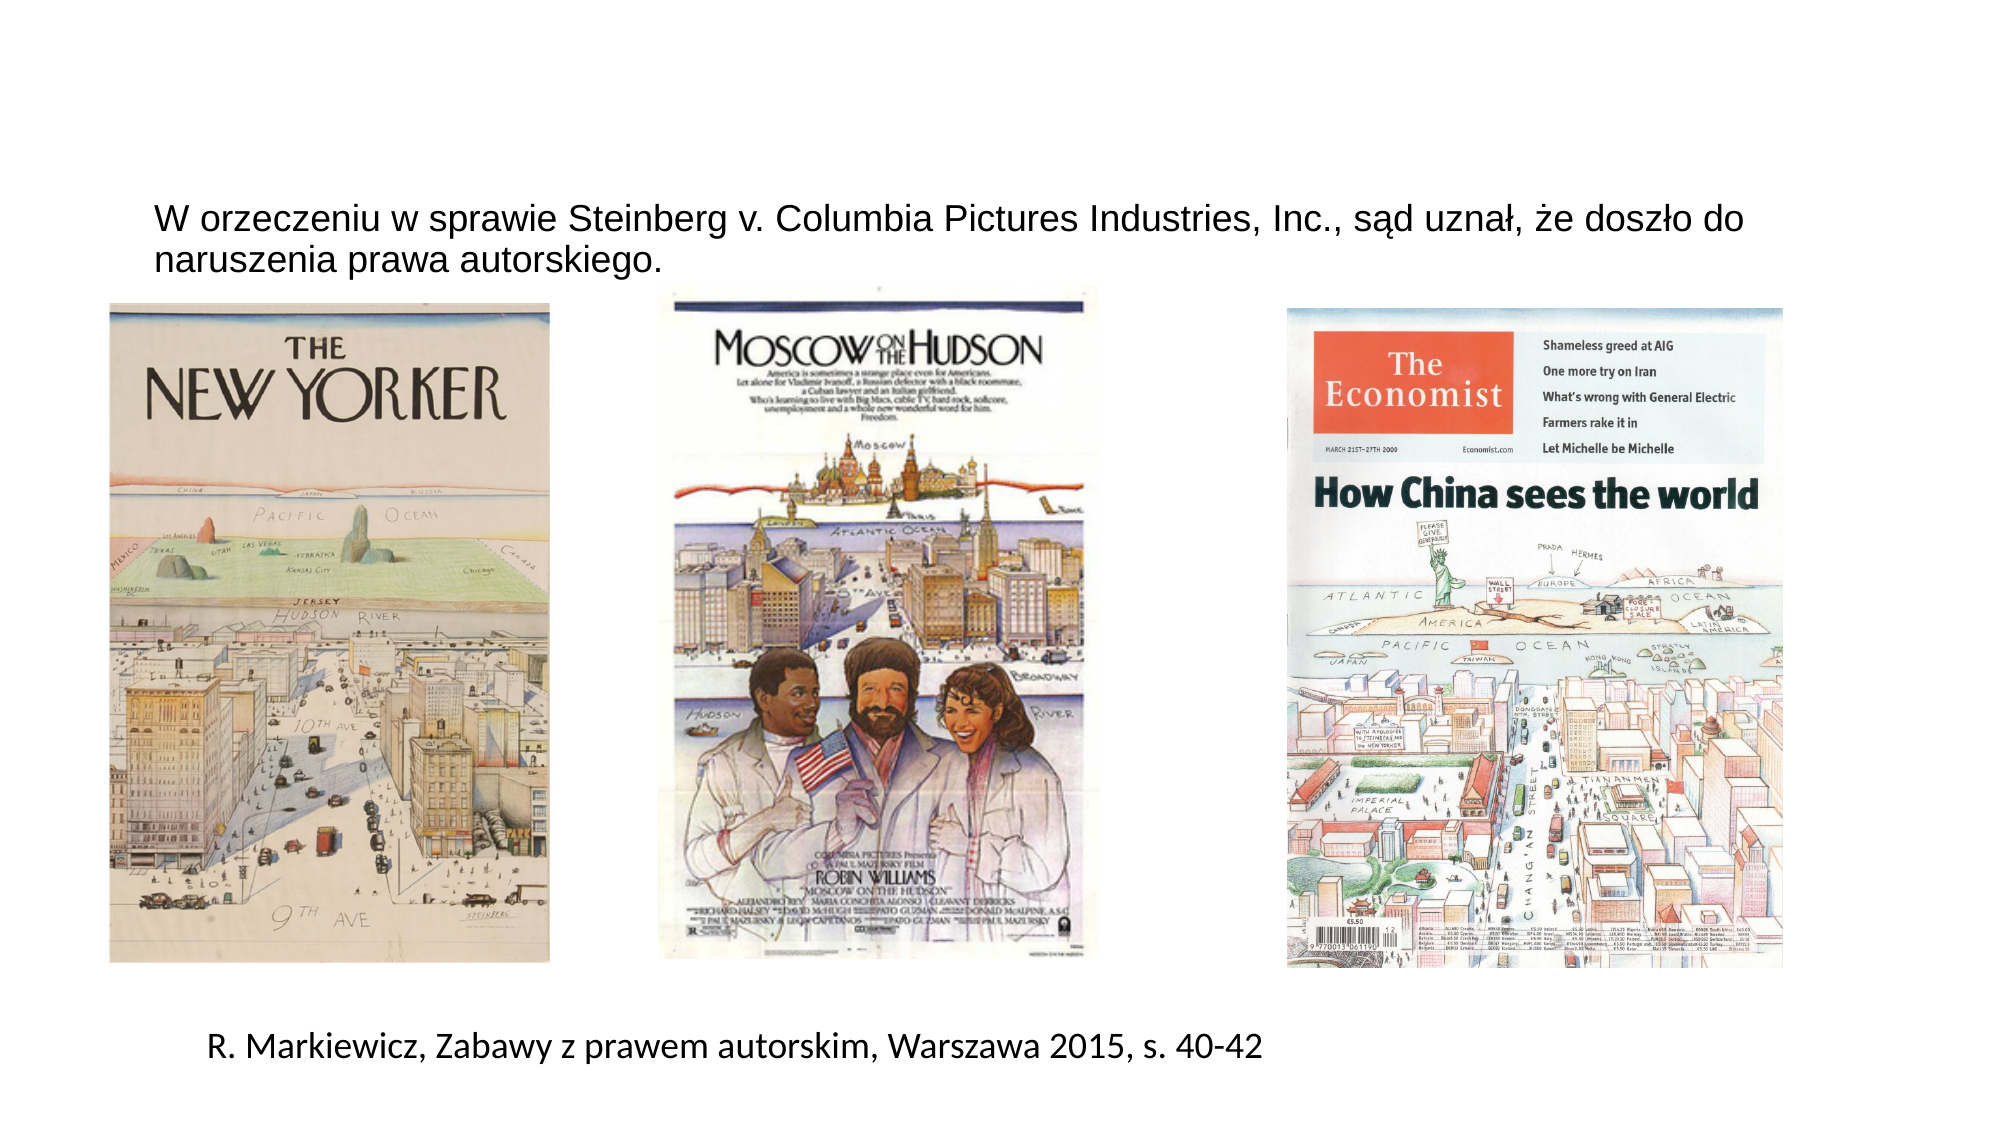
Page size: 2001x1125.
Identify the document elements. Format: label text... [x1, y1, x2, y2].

title W orzeczeniu w sprawie Steinberg v. Columbia Pictures Industries, Inc., sąd uznał, że doszło do naruszenia prawa autorskiego. [139, 59, 1881, 420]
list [658, 286, 1100, 959]
picture [1287, 308, 1783, 968]
text_box R. Markiewicz, Zabawy z prawem autorskim, Warszawa 2015, s. 40-42 [192, 1013, 1743, 1119]
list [0, 303, 659, 963]
